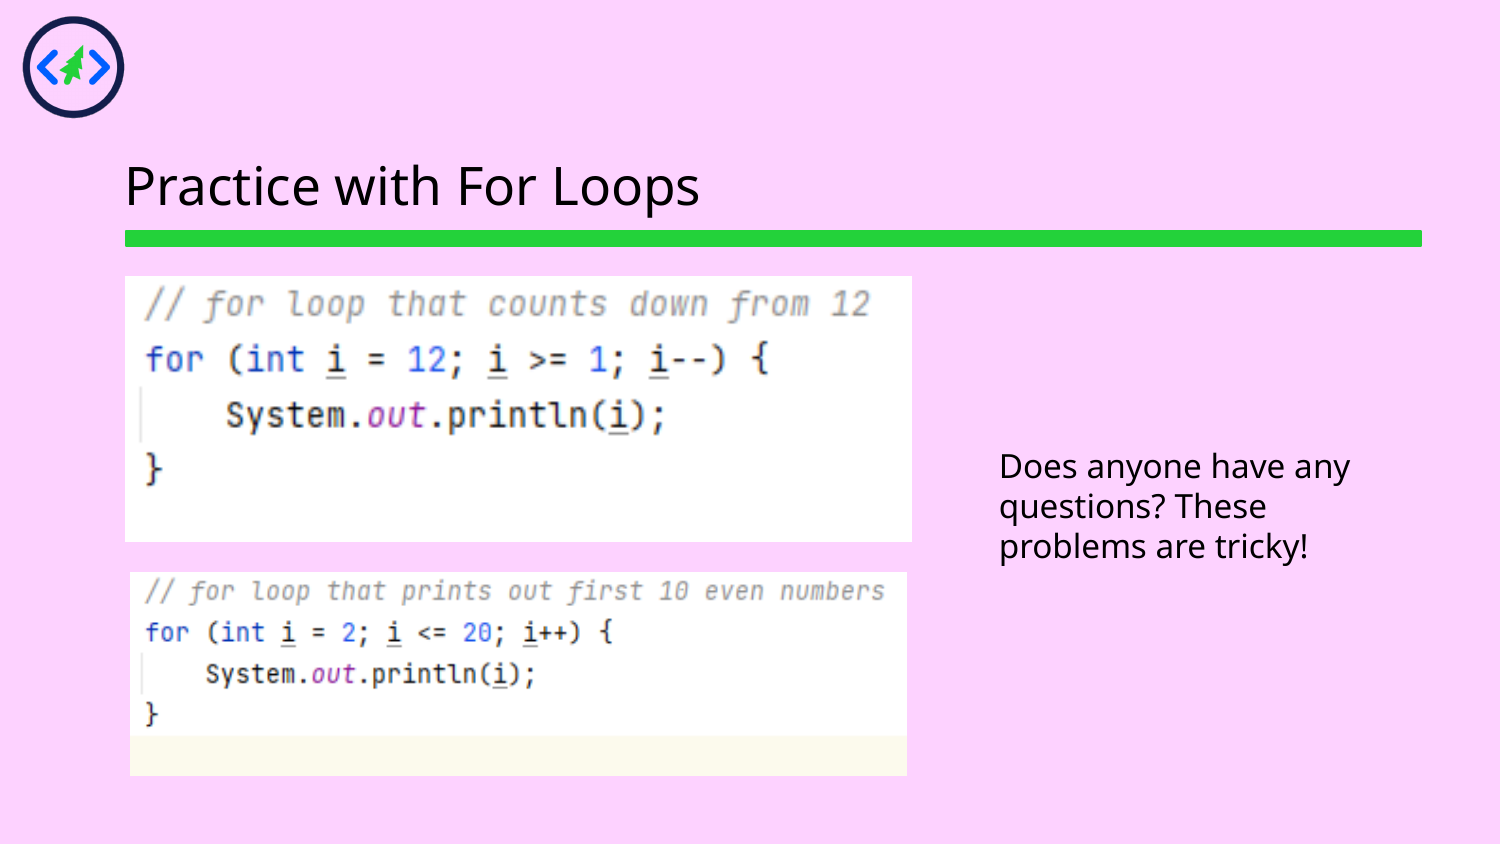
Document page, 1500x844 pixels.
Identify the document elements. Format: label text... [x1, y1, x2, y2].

text_box Does anyone have any questions? These problems are tricky! [983, 430, 1433, 581]
picture [20, 13, 126, 123]
title Practice with For Loops [109, 137, 1433, 232]
picture [125, 276, 912, 542]
text_box [125, 231, 1422, 247]
text_box [119, 267, 1427, 478]
picture [130, 571, 907, 777]
